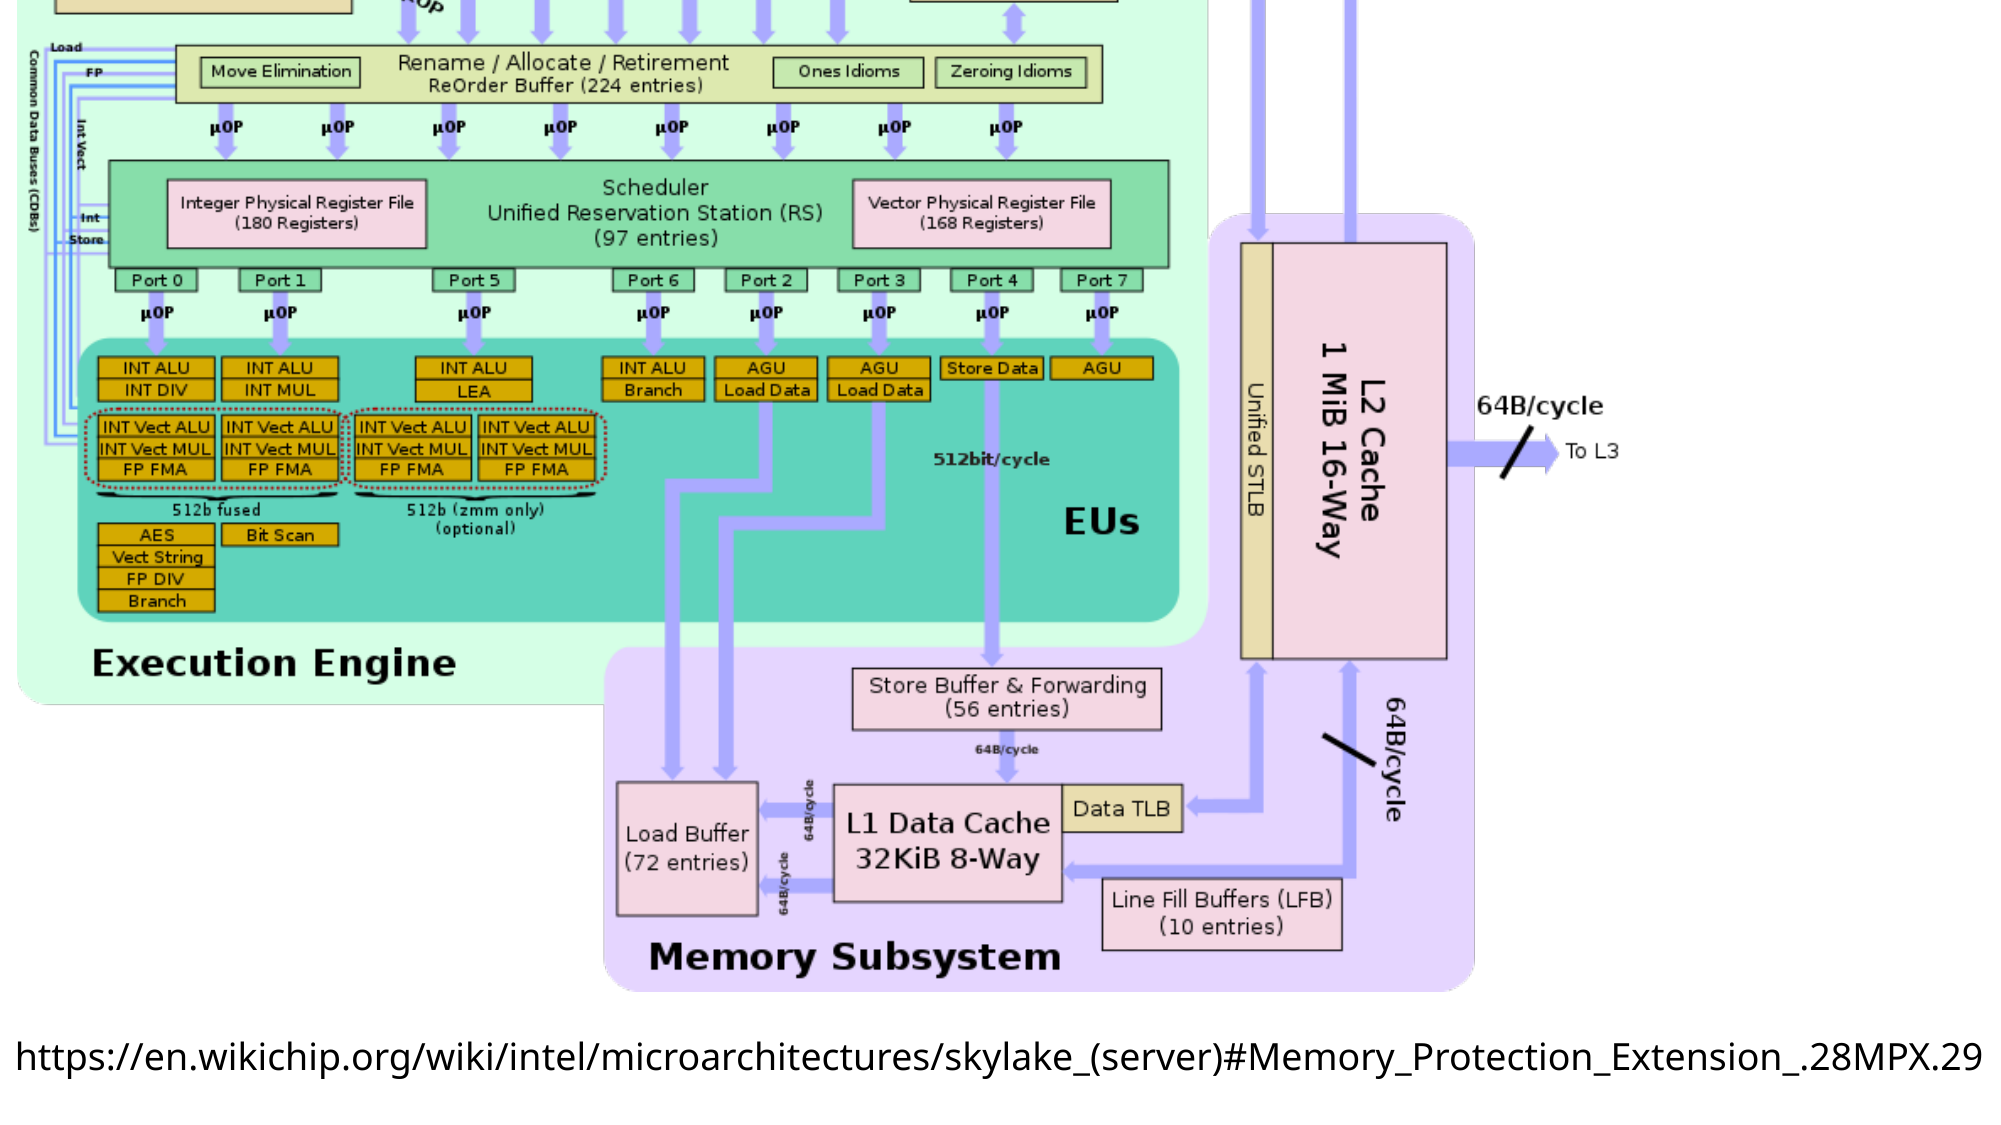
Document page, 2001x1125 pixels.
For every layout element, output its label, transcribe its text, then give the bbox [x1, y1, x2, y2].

picture [17, 0, 1620, 992]
text_box https://en.wikichip.org/wiki/intel/microarchitectures/skylake_(server)#Memory_Protection_Extension_.28MPX.29 [0, 1025, 2000, 1086]
